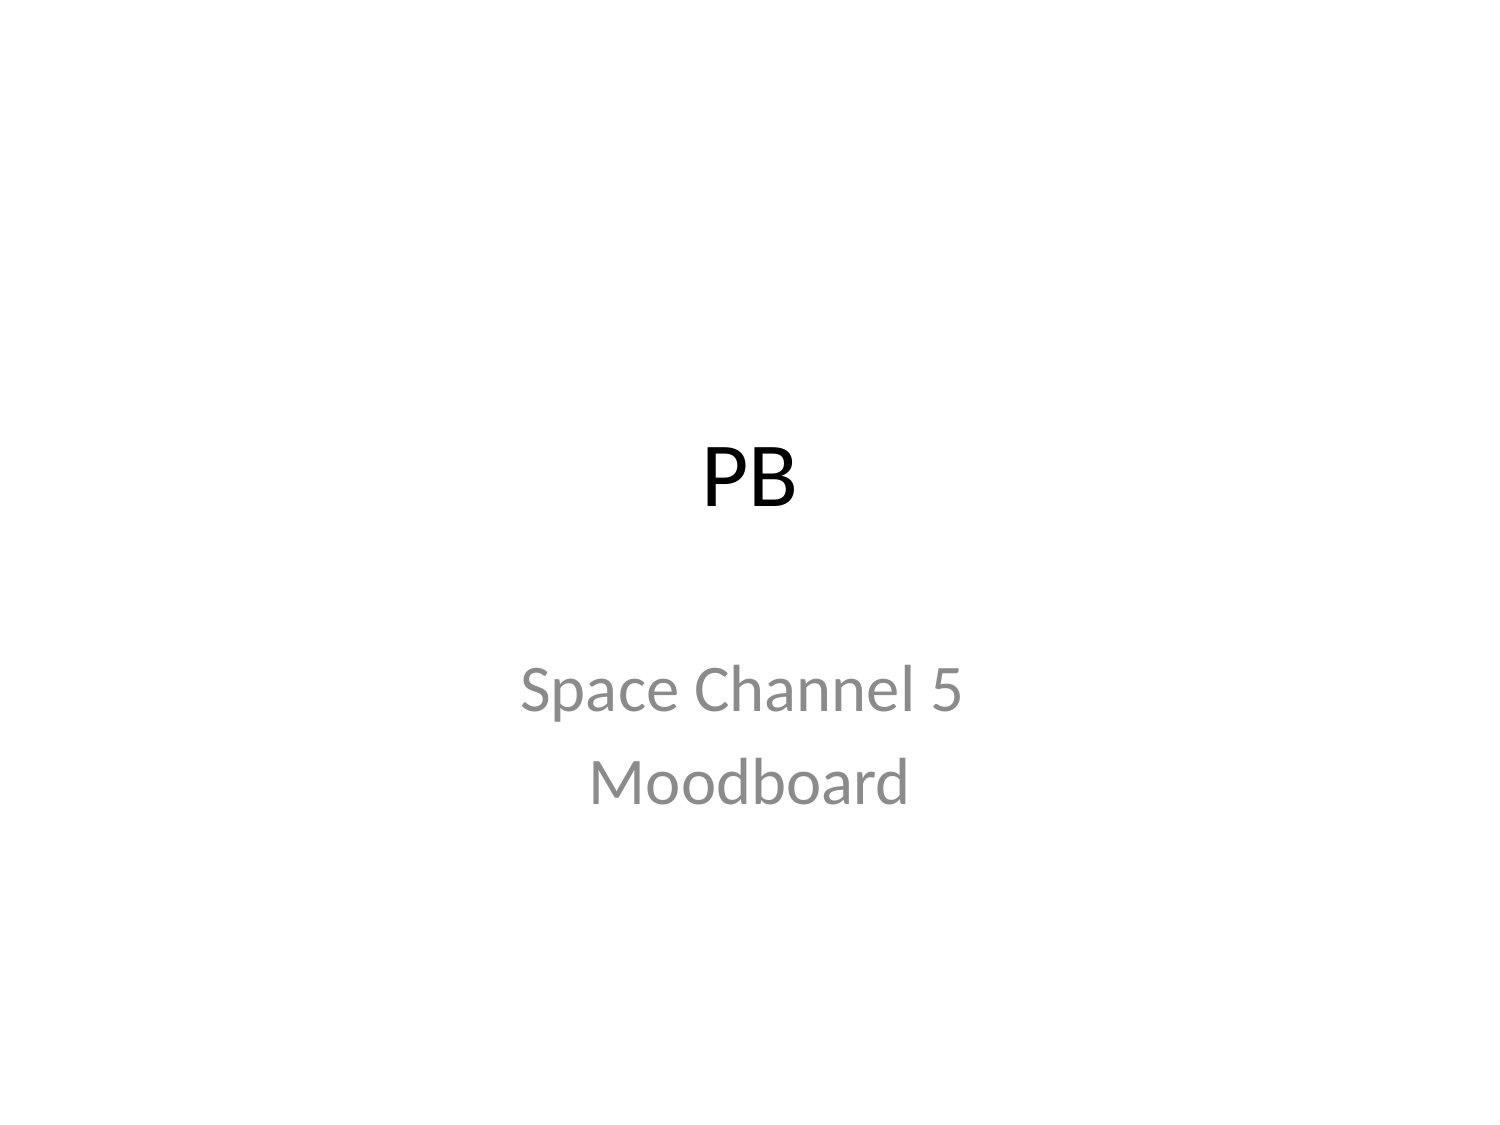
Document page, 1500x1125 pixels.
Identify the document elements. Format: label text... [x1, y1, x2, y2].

title PB [112, 349, 1388, 591]
subtitle Space Channel 5 Moodboard [225, 637, 1275, 925]
